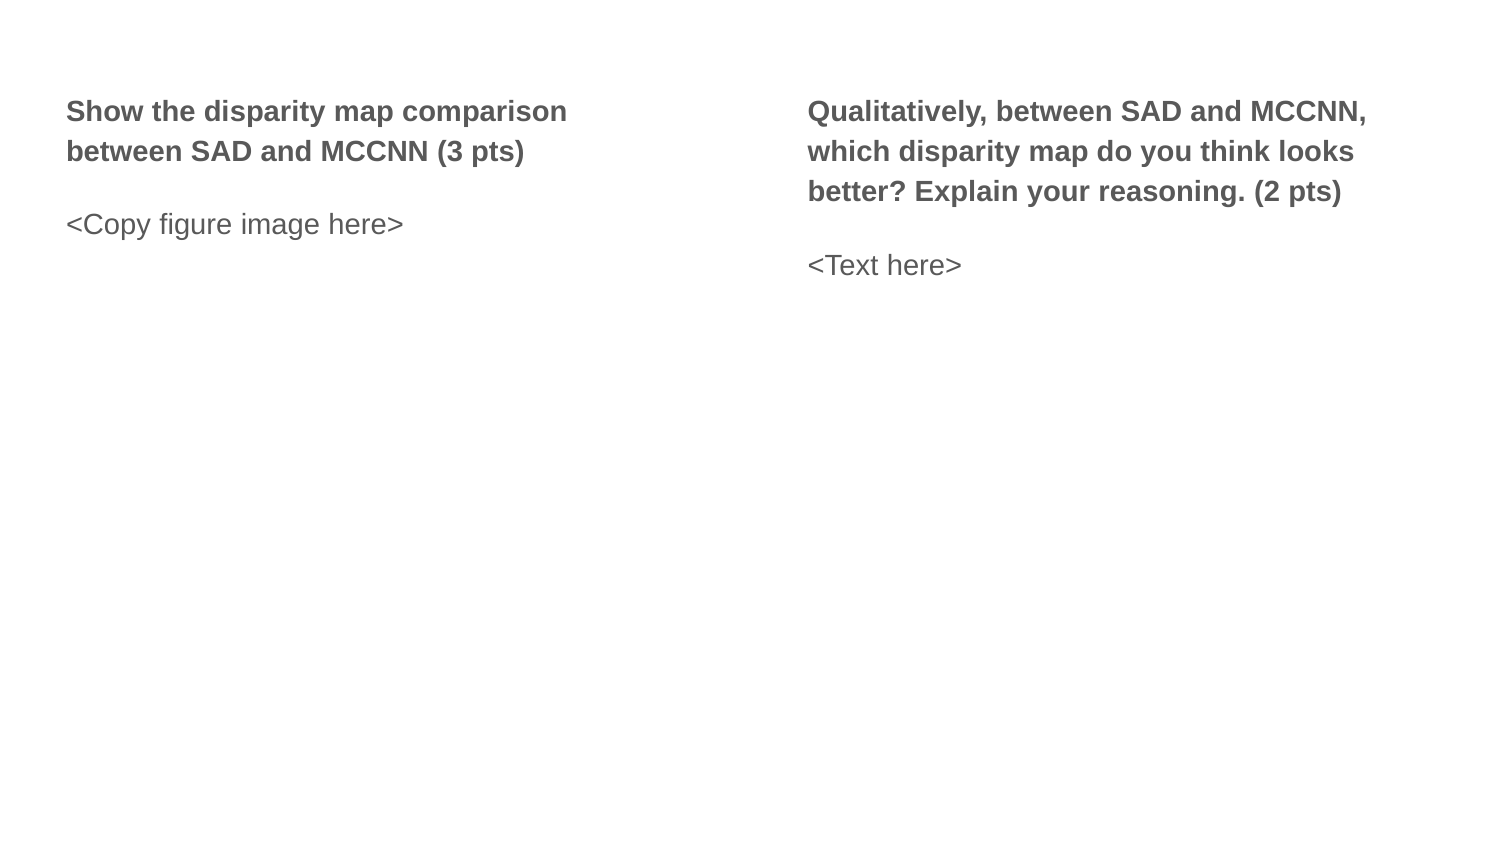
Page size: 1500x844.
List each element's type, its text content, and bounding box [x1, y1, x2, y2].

list Qualitatively, between SAD and MCCNN, which disparity map do you think looks better? Explain your reasoning. (2 pts) <Text here> [792, 71, 1449, 750]
list Show the disparity map comparison between SAD and MCCNN (3 pts) <Copy figure image here> [51, 71, 708, 750]
